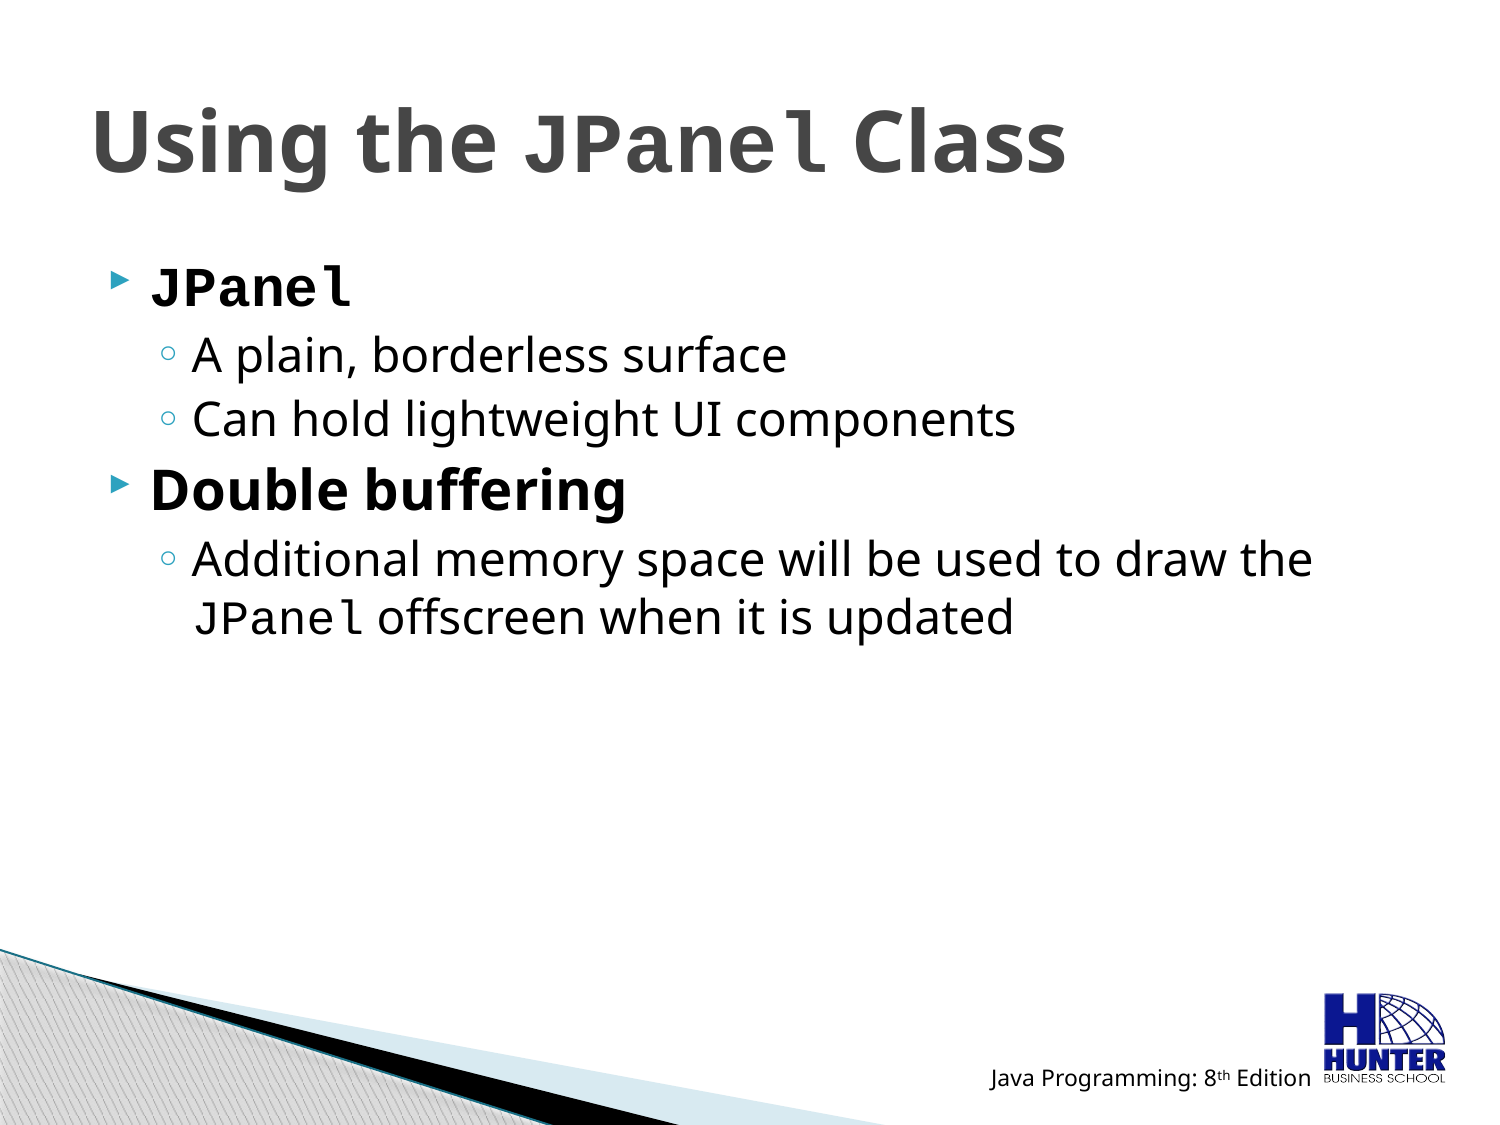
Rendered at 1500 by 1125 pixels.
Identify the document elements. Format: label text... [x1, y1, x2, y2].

list JPanel A plain, borderless surface Can hold lightweight UI components Double buffering Additional memory space will be used to draw the JPanel offscreen when it is updated [75, 243, 1425, 986]
title Using the JPanel Class [75, 45, 1425, 233]
picture [1324, 993, 1446, 1084]
